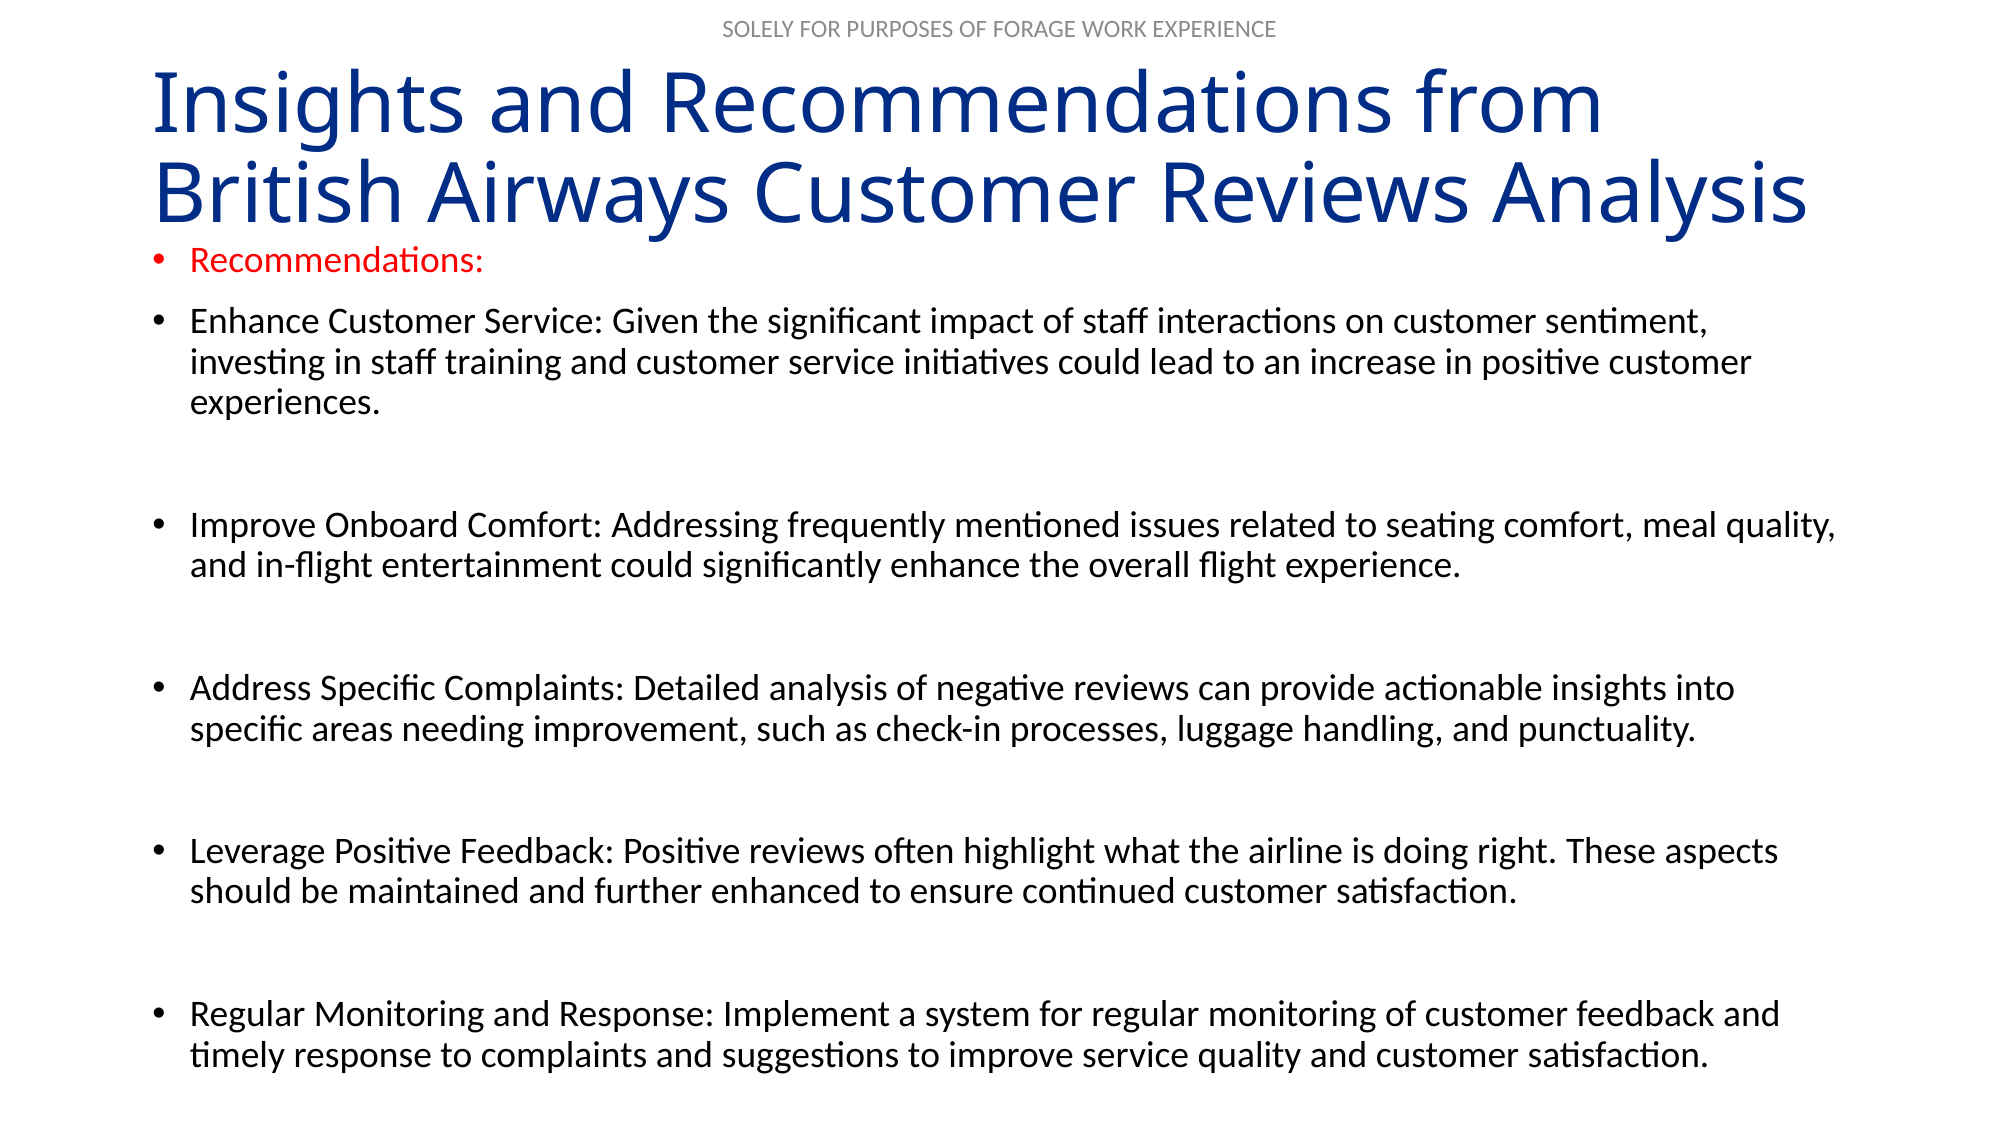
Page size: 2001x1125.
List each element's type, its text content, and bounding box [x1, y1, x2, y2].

title Insights and Recommendations from British Airways Customer Reviews Analysis [137, 41, 1863, 232]
list Recommendations: Enhance Customer Service: Given the significant impact of staff interactions on customer sentiment, investing in staff training and customer service initiatives could lead to an increase in positive customer experiences. Improve Onboard Comfort: Addressing frequently mentioned issues related to seating comfort, meal quality, and in-flight entertainment could significantly enhance the overall flight experience. Address Specific Complaints: Detailed analysis of negative reviews can provide actionable insights into specific areas needing improvement, such as check-in processes, luggage handling, and punctuality. Leverage Positive Feedback: Positive reviews often highlight what the airline is doing right. These aspects should be maintained and further enhanced to ensure continued customer satisfaction. Regular Monitoring and Response: Implement a system for regular monitoring of customer feedback and timely response to complaints and suggestions to improve service quality and customer satisfaction. [137, 232, 1863, 947]
